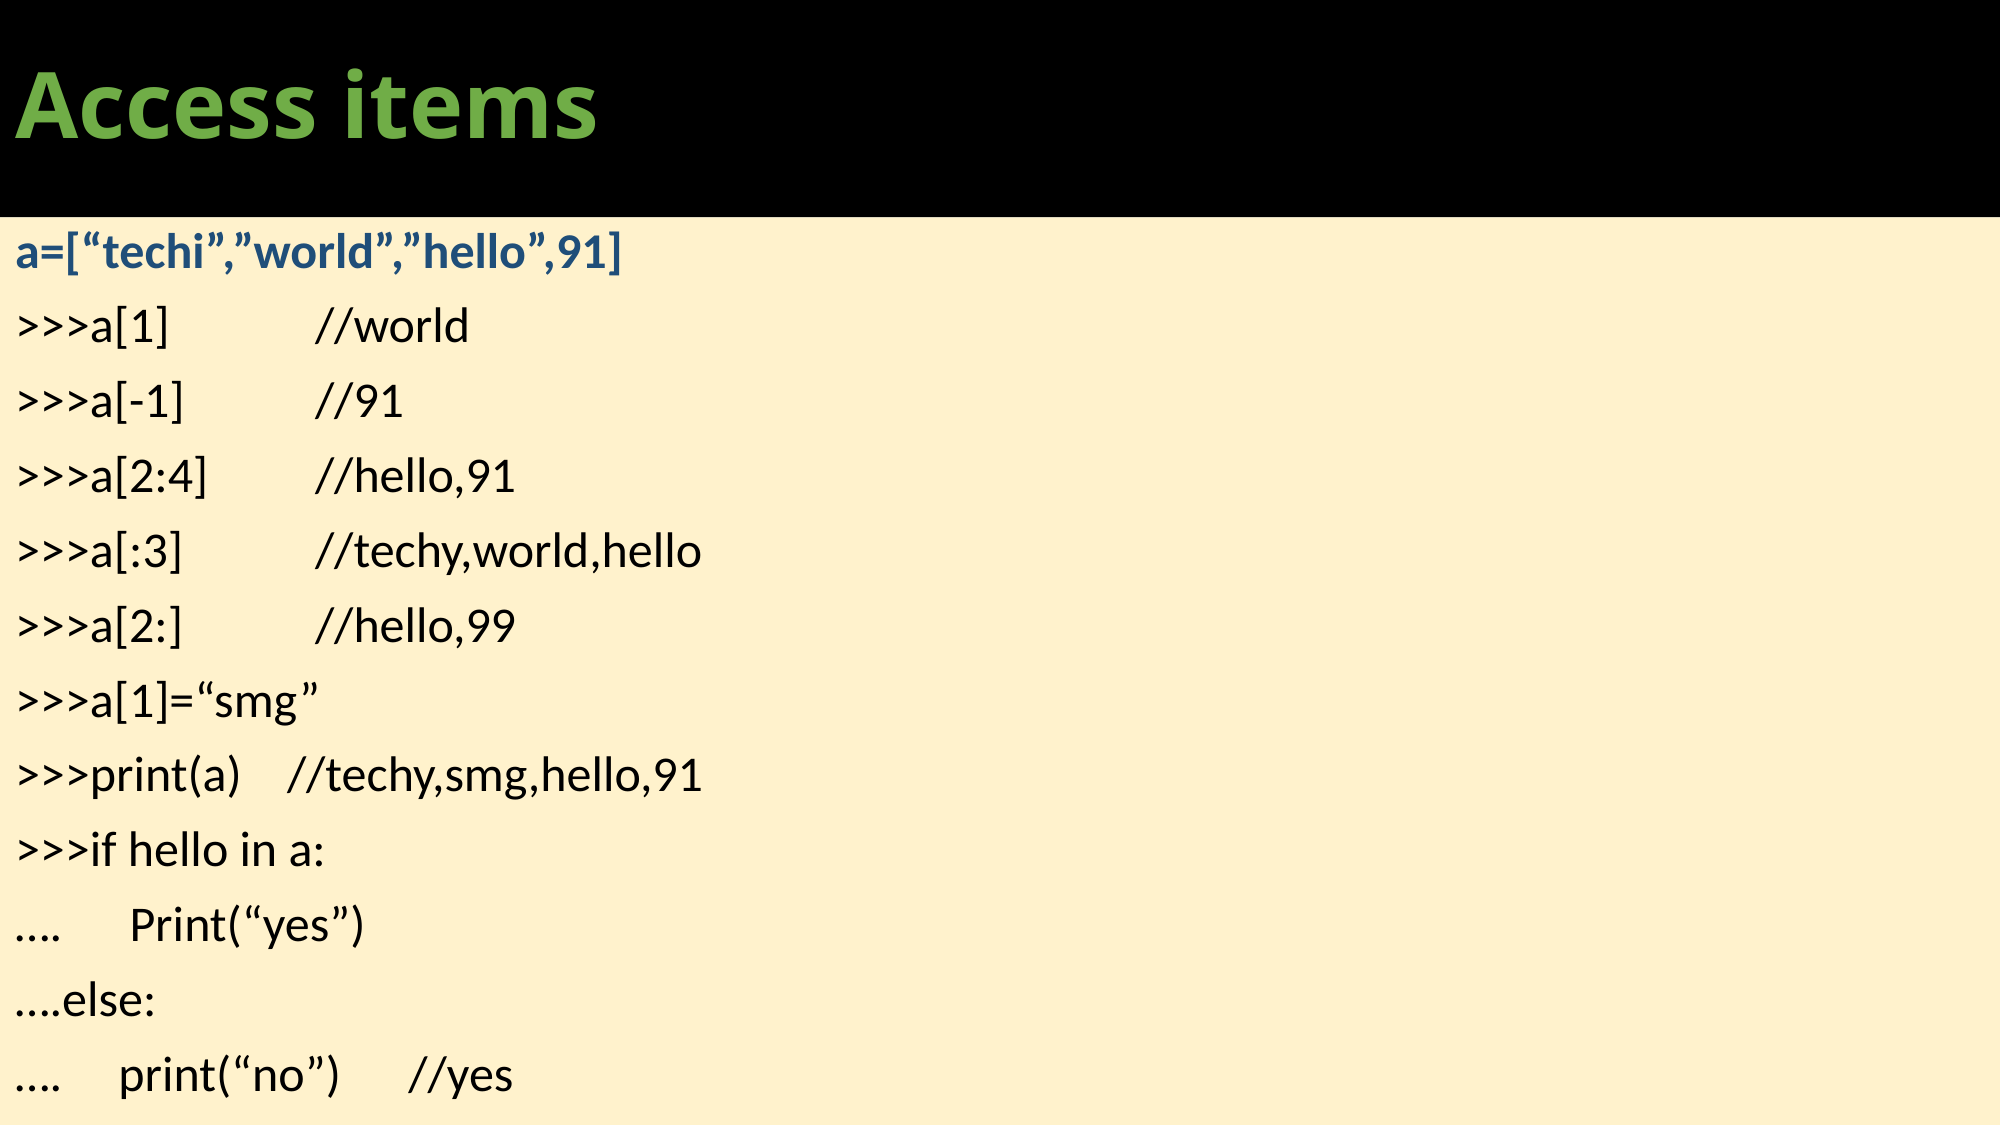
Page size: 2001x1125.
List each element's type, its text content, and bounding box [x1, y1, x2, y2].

list a=[“techi”,”world”,”hello”,91] >>>a[1] //world >>>a[-1] //91 >>>a[2:4] //hello,91 >>>a[:3] //techy,world,hello >>>a[2:] //hello,99 >>>a[1]=“smg” >>>print(a) //techy,smg,hello,91 >>>if hello in a: …. Print(“yes”) ….else: …. print(“no”) //yes [0, 217, 2000, 1125]
title Access items [0, 0, 2000, 217]
